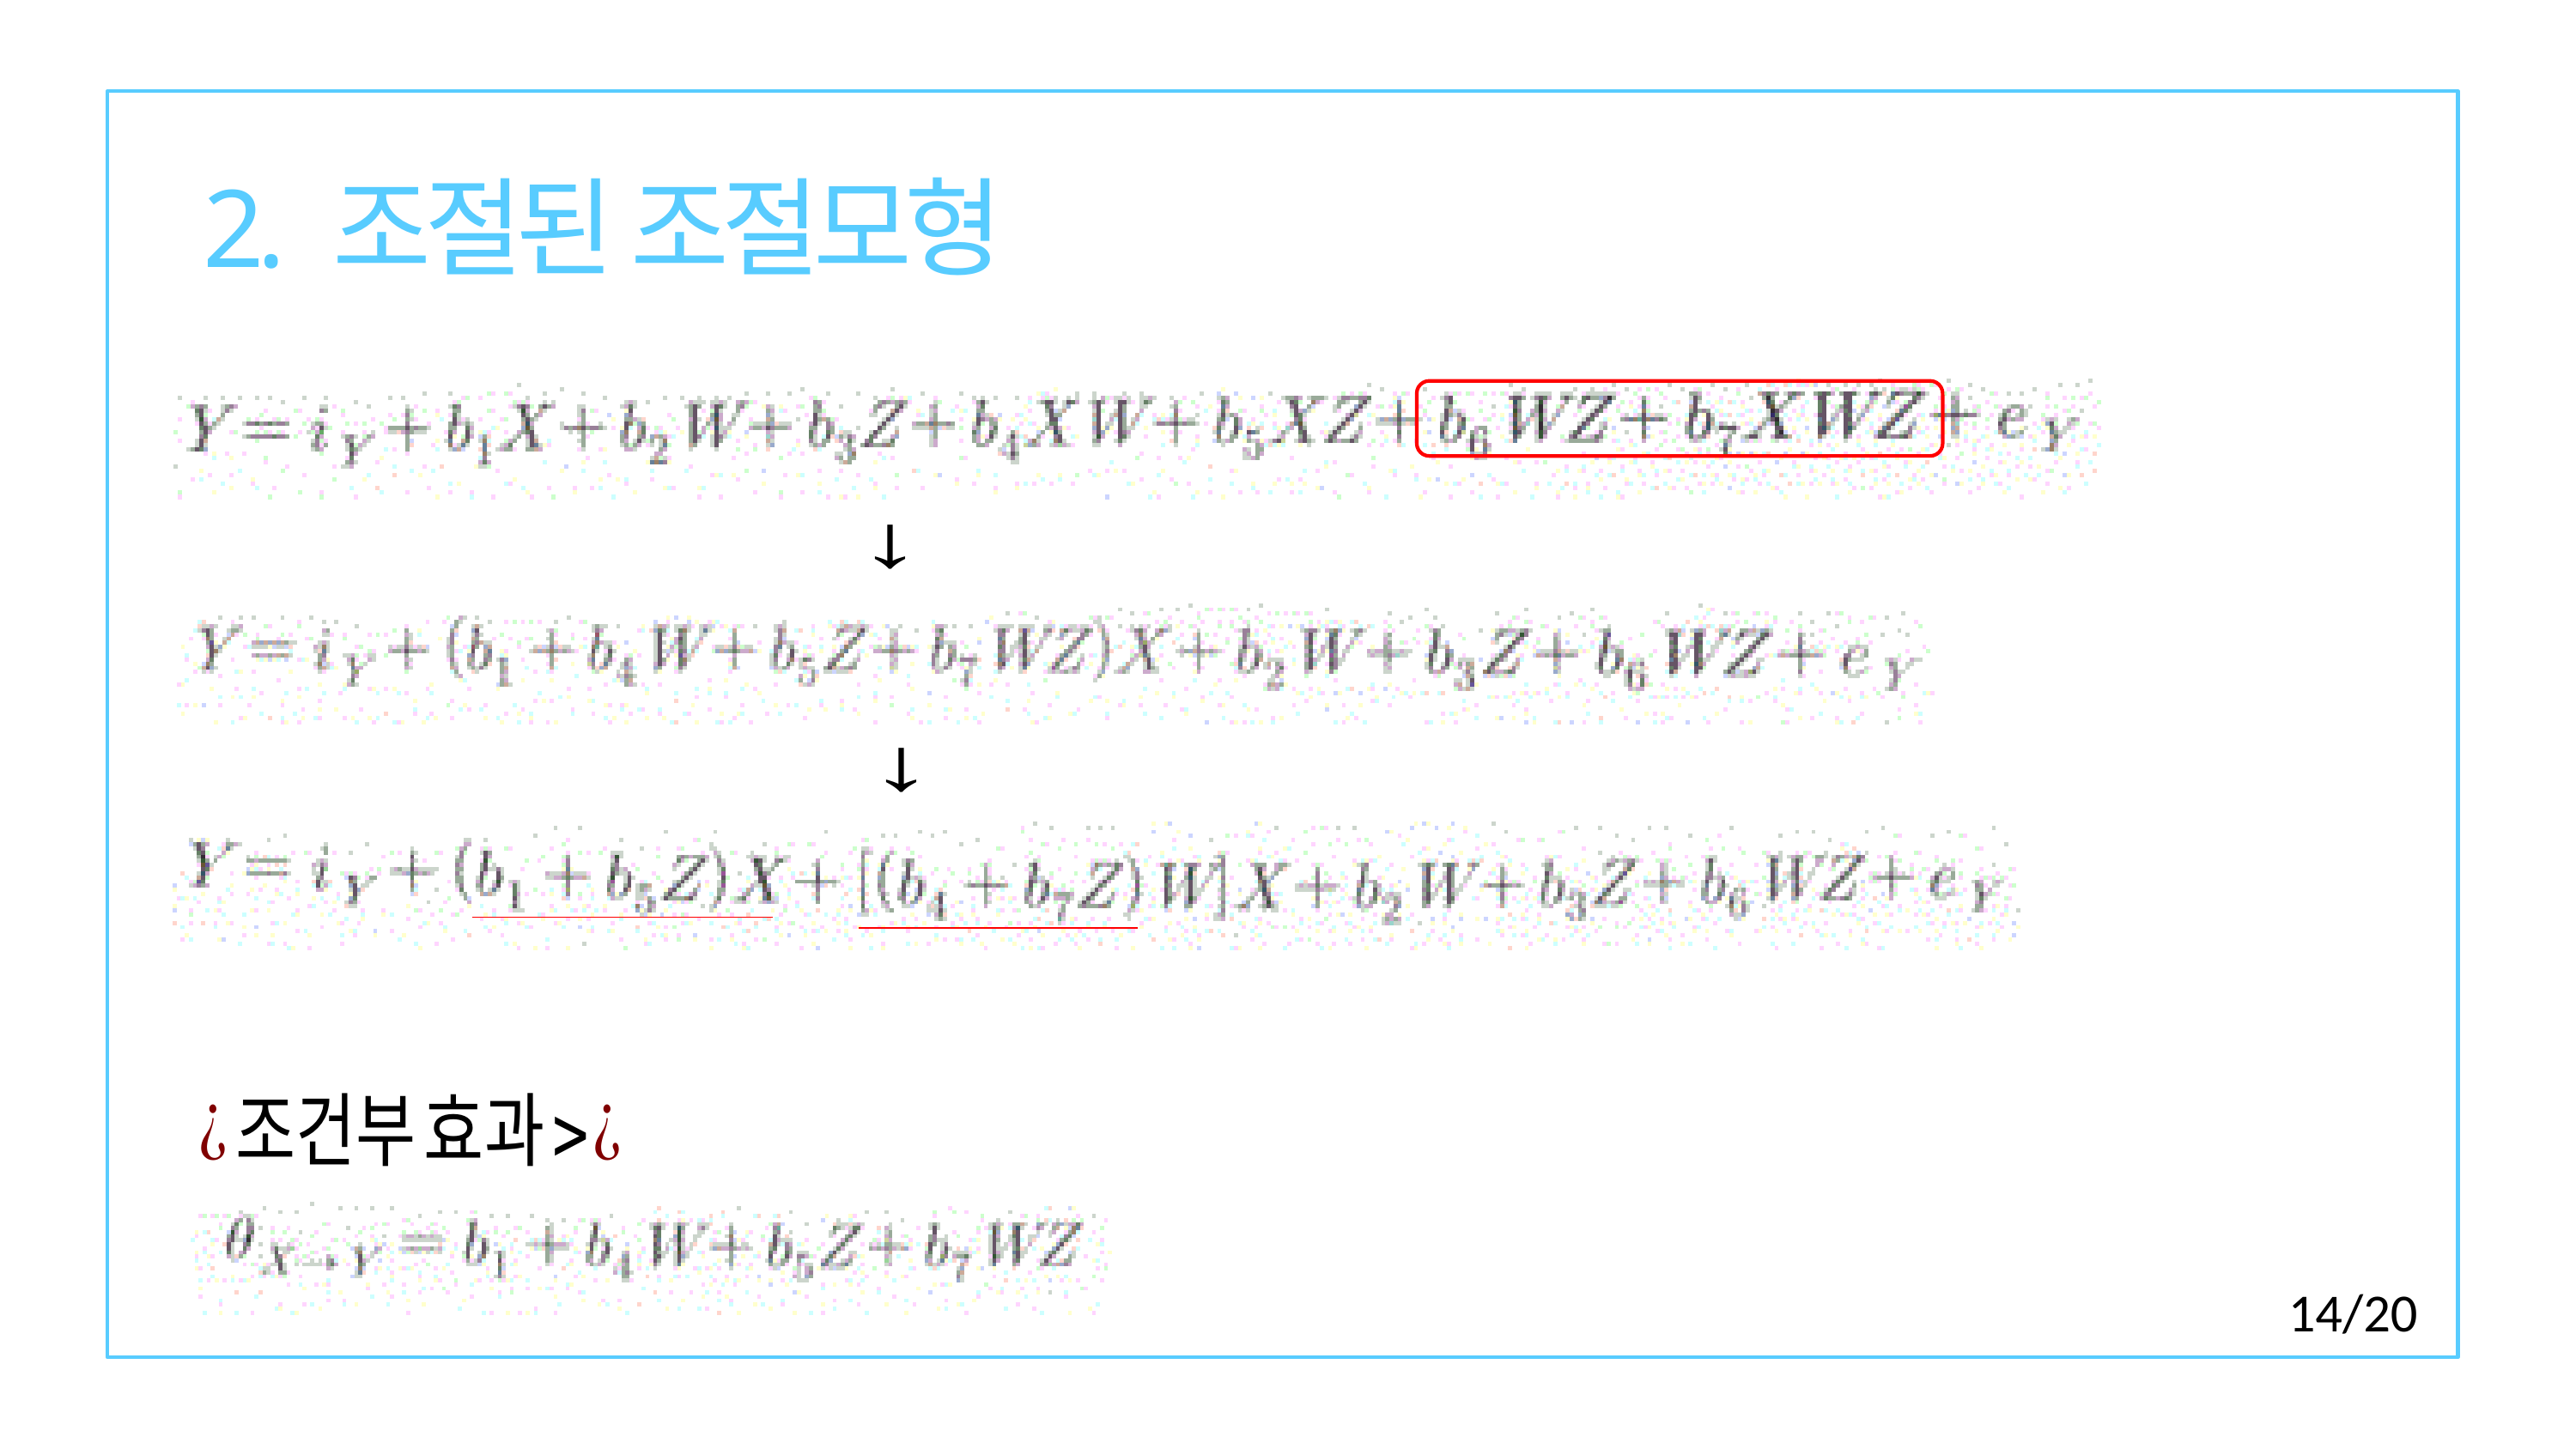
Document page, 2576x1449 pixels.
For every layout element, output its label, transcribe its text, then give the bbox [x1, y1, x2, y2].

picture [186, 1174, 1117, 1315]
picture [161, 809, 2029, 950]
picture [152, 348, 2115, 500]
picture [161, 583, 1947, 724]
text_box 2. 조절된 조절모형 [190, 153, 1729, 295]
text_box 14/20 [2275, 1271, 2448, 1349]
text_box [106, 89, 2460, 1359]
